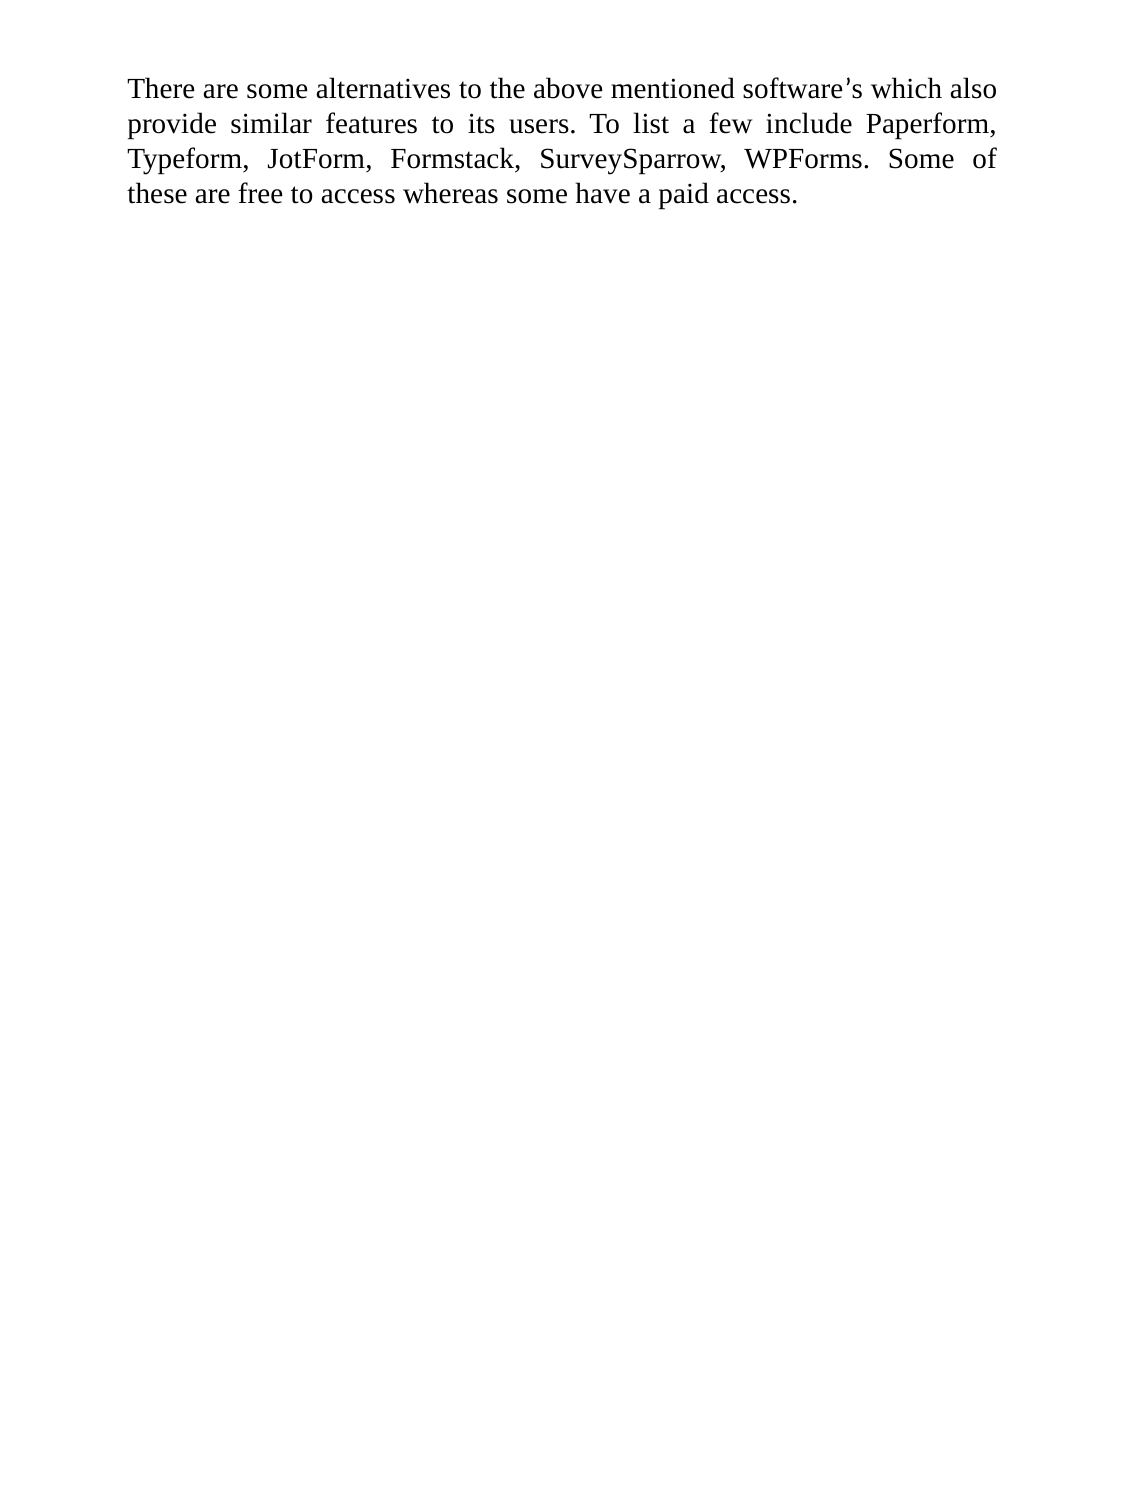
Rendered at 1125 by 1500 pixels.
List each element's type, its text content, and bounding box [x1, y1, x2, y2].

text_box There are some alternatives to the above mentioned software’s which also provide similar features to its users. To list a few include Paperform, Typeform, JotForm, Formstack, SurveySparrow, WPForms. Some of these are free to access whereas some have a paid access. [112, 62, 1013, 217]
